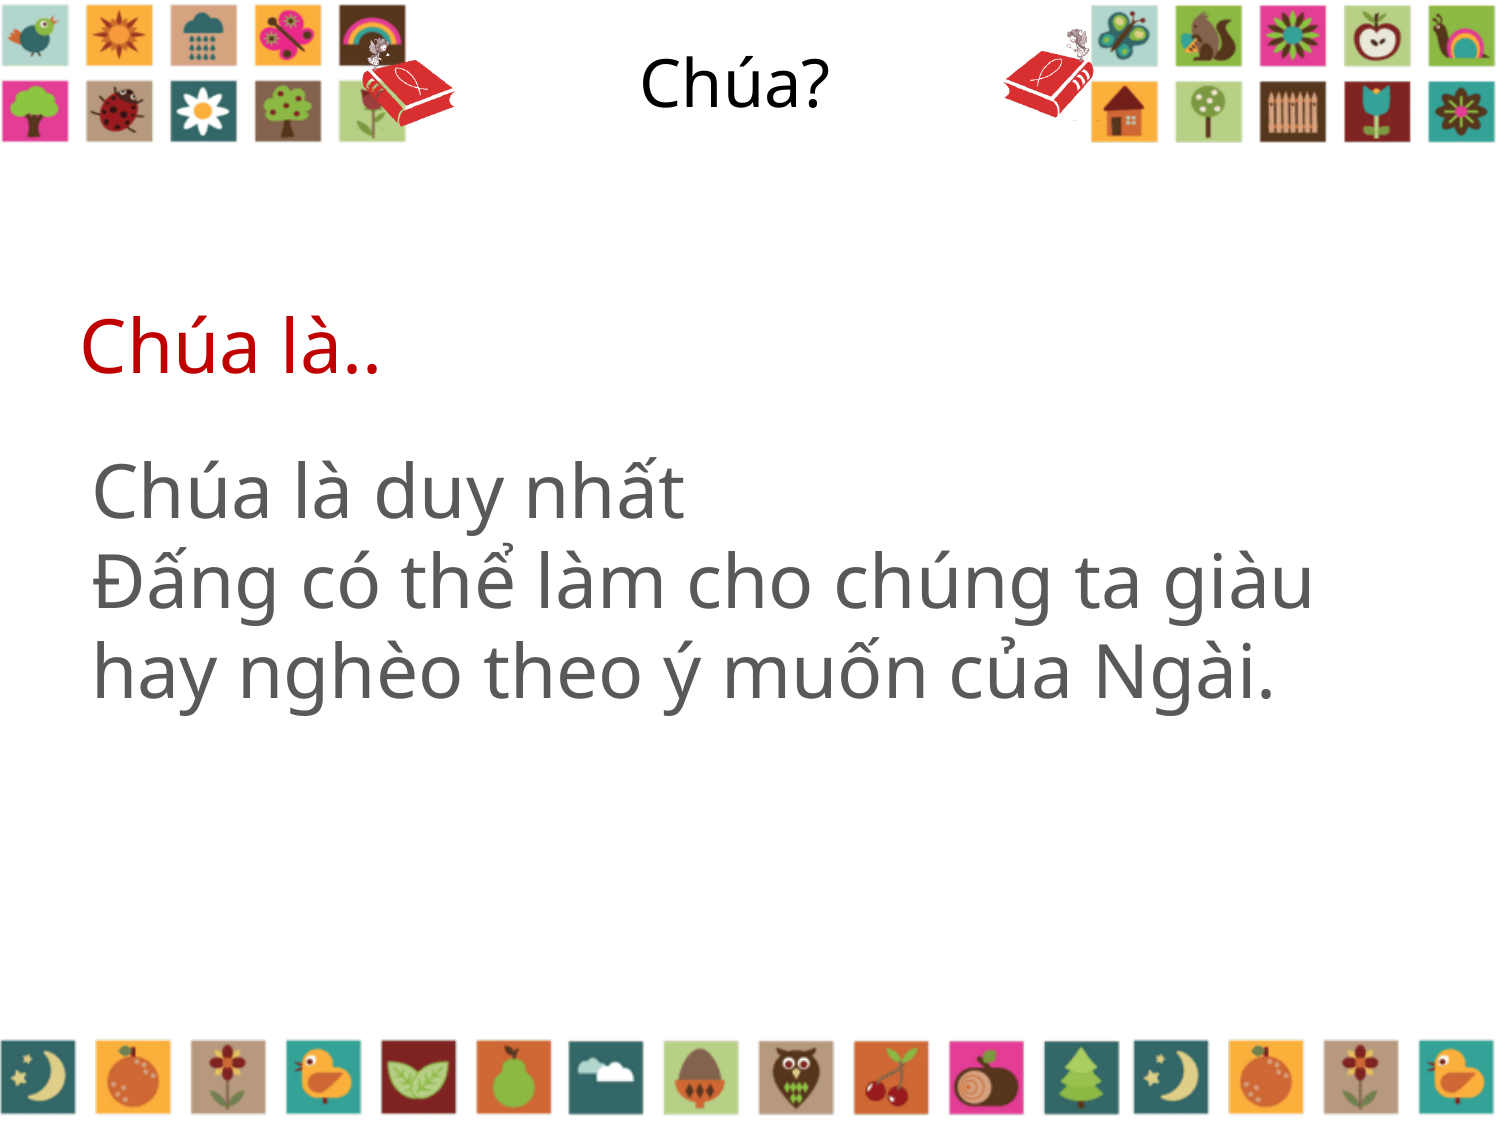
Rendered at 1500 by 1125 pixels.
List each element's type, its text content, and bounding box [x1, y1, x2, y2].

text_box Chúa là duy nhất Đấng có thể làm cho chúng ta giàu hay nghèo theo ý muốn của Ngài. [76, 436, 1424, 722]
text_box Chúa? [490, 33, 971, 129]
picture [0, 3, 487, 150]
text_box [0, 1028, 1500, 1118]
text_box Chúa là.. [64, 290, 1412, 396]
picture [971, 3, 1500, 150]
